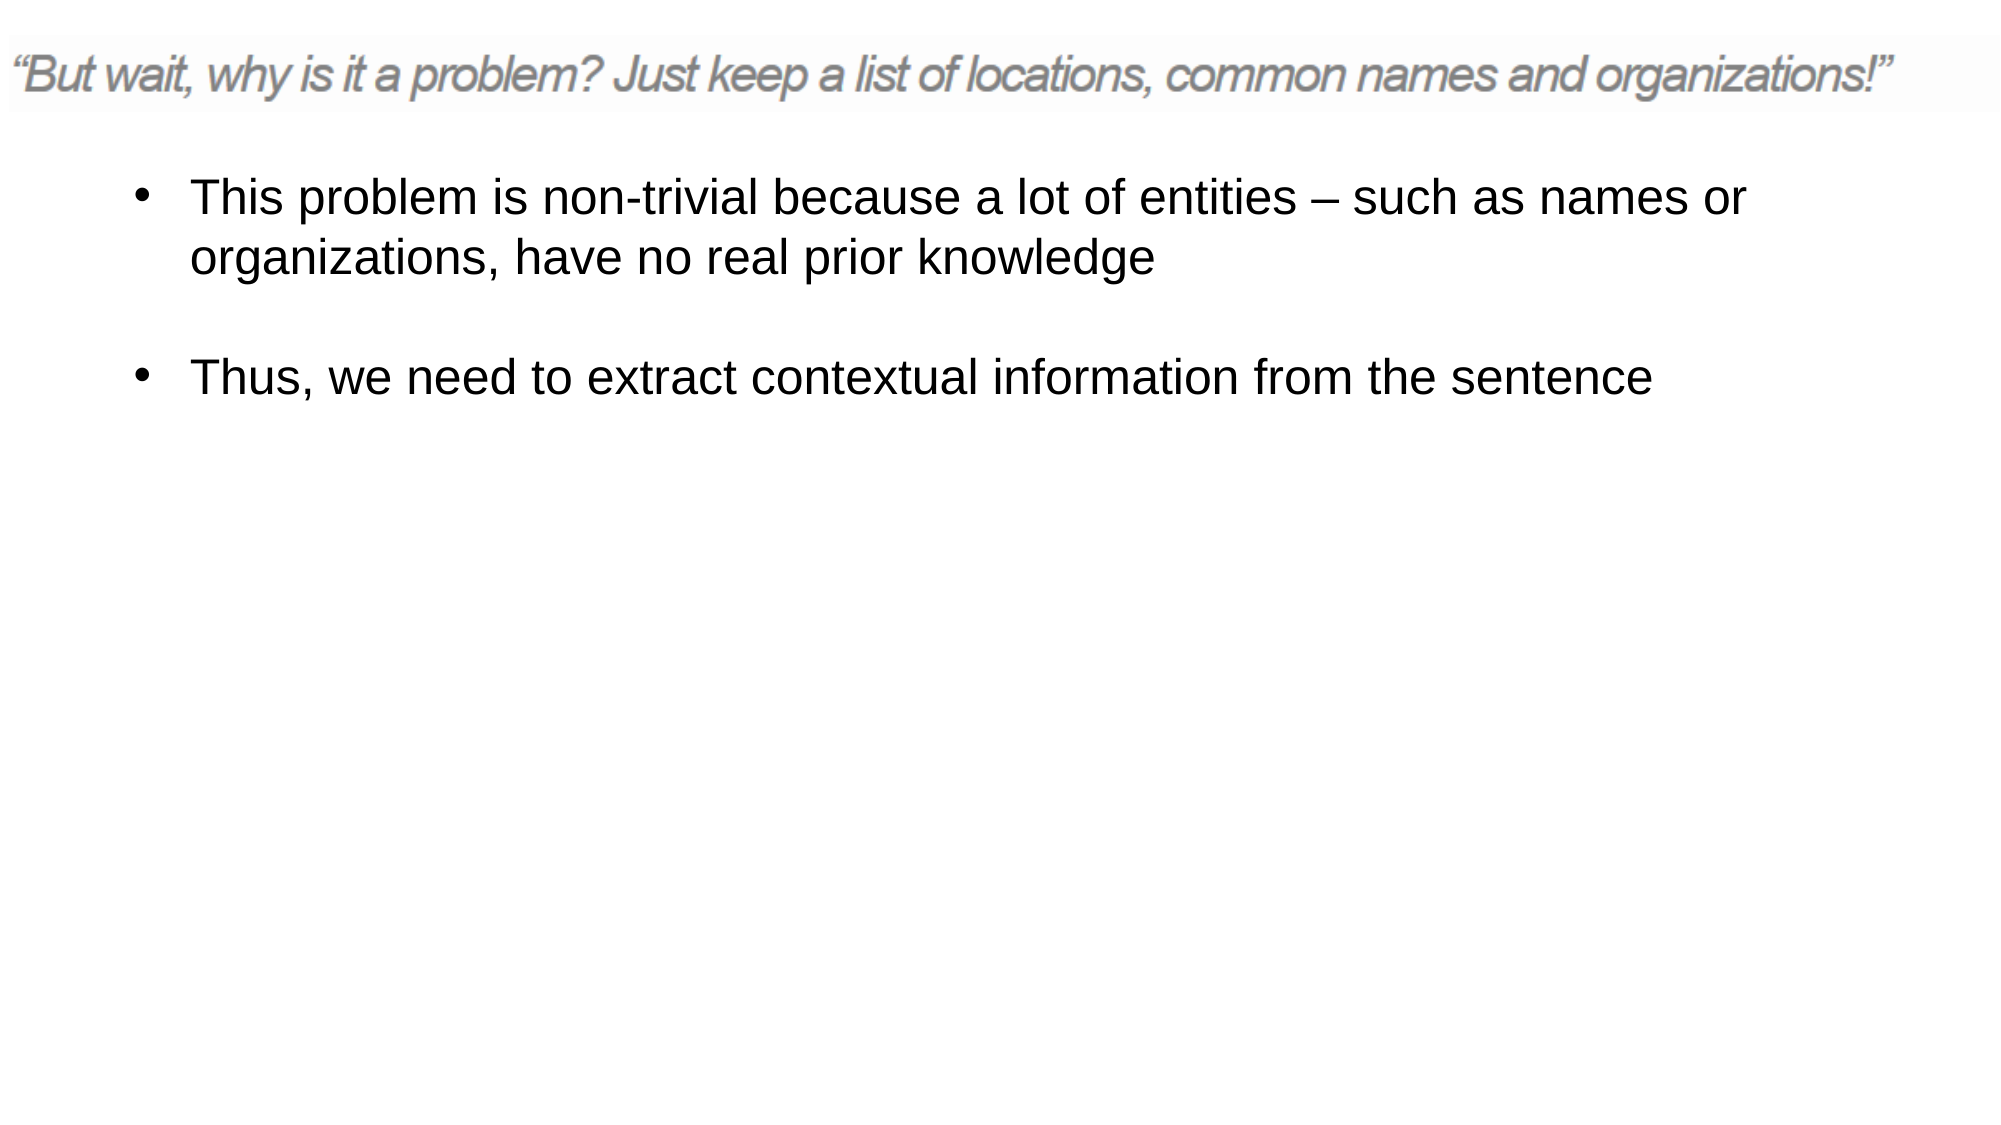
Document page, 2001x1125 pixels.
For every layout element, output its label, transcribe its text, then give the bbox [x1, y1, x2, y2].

text_box This problem is non-trivial because a lot of entities – such as names or organizations, have no real prior knowledge Thus, we need to extract contextual information from the sentence [118, 156, 1836, 412]
picture [9, 35, 2000, 112]
